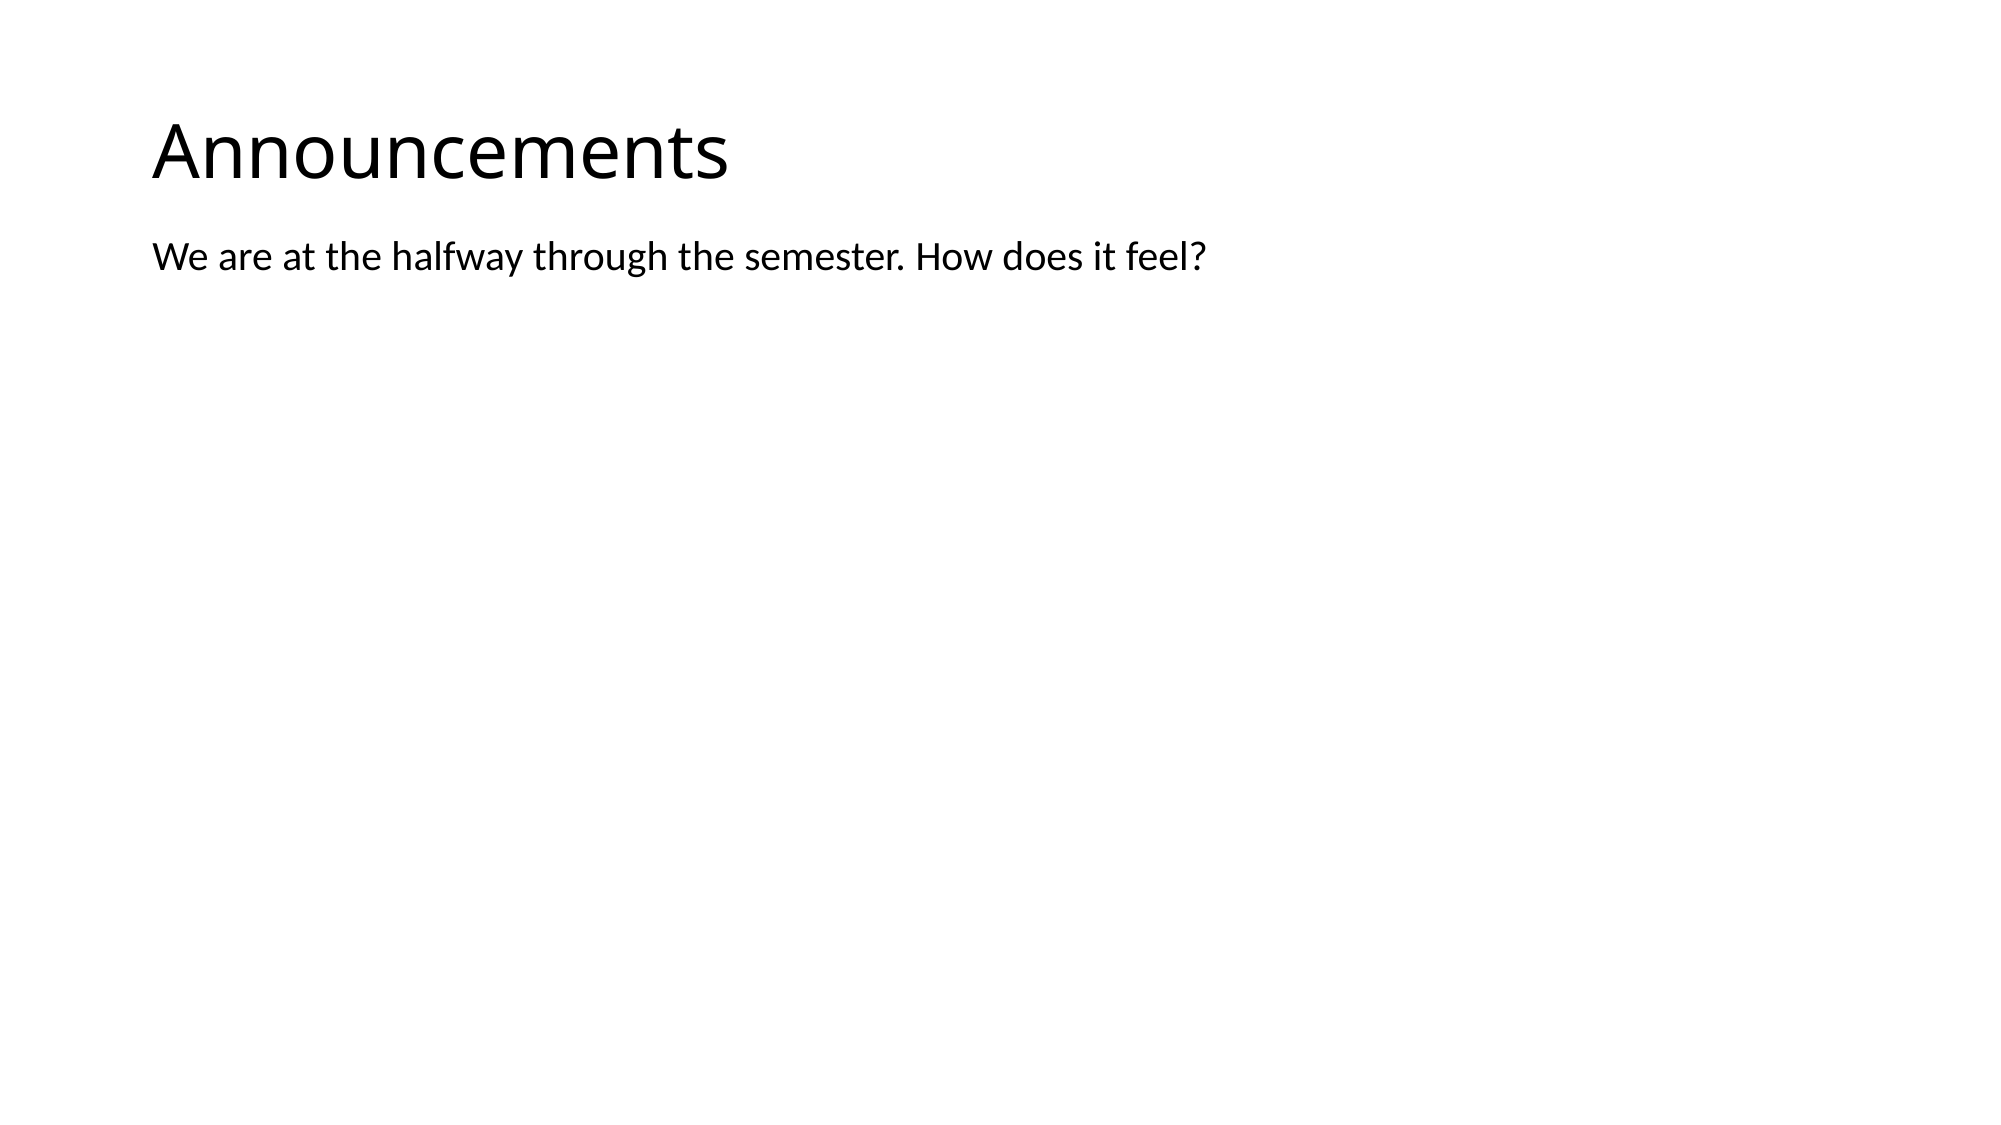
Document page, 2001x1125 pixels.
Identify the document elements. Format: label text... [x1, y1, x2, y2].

title Announcements [137, 92, 1863, 215]
list We are at the halfway through the semester. How does it feel? [137, 226, 1863, 718]
